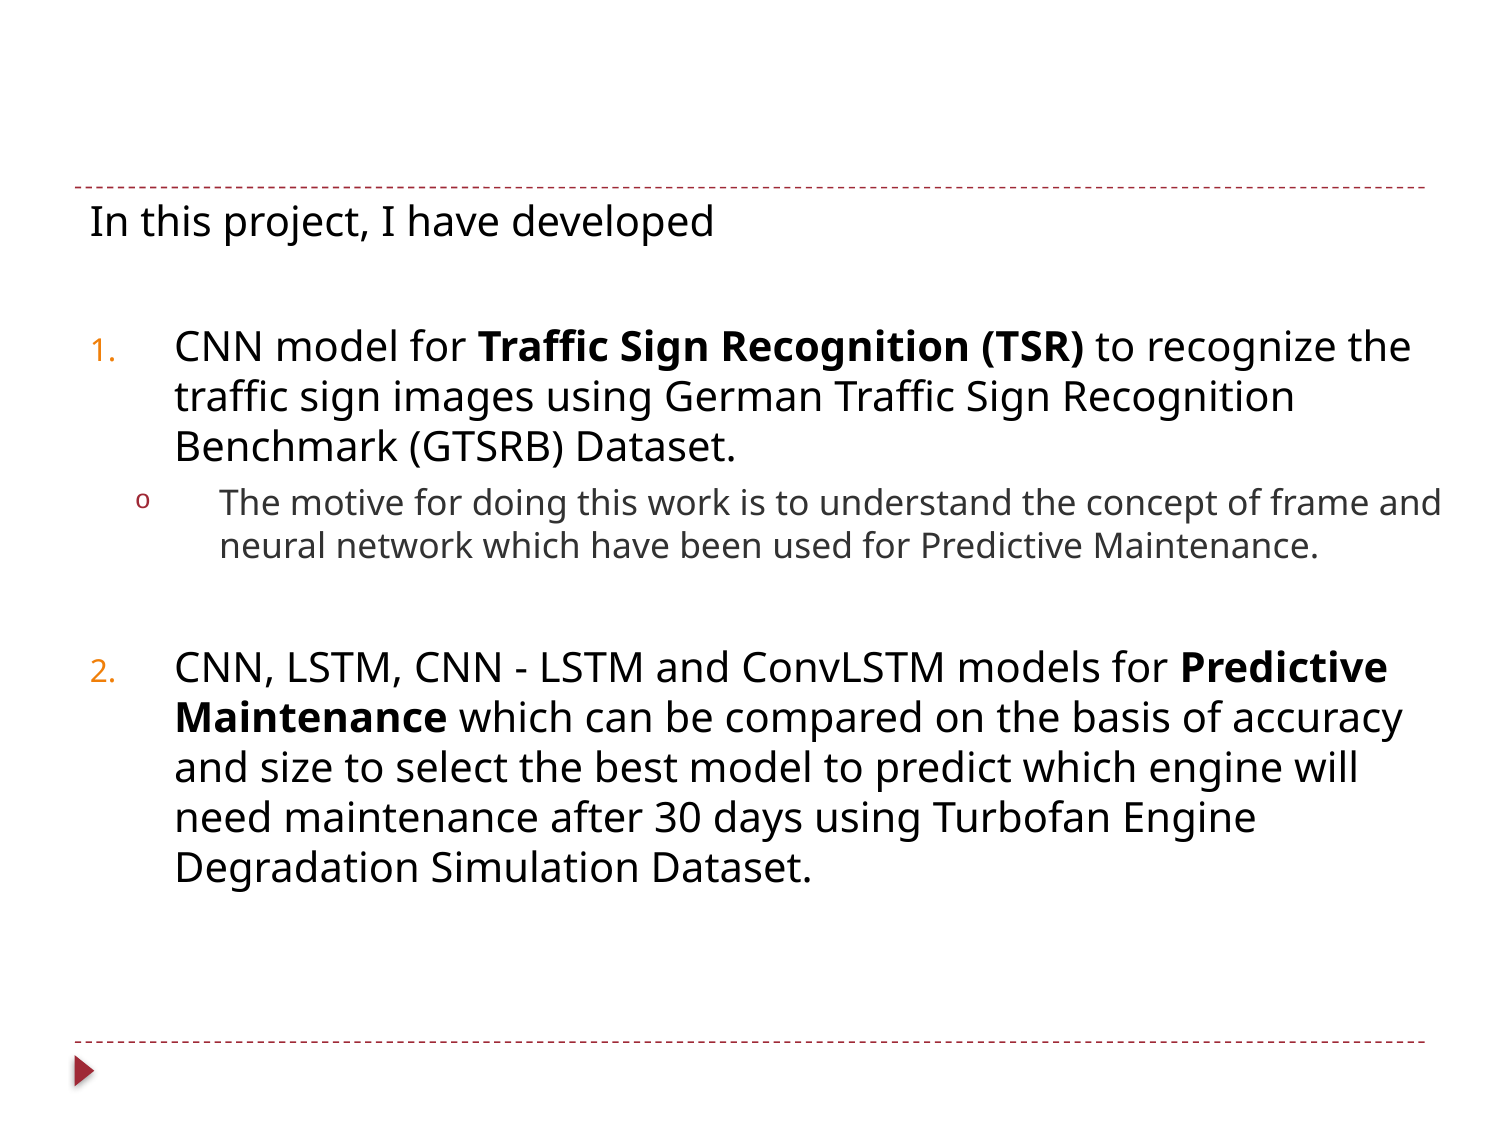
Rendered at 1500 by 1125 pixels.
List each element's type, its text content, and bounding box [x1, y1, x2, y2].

list In this project, I have developed CNN model for Traffic Sign Recognition (TSR) to recognize the traffic sign images using German Traffic Sign Recognition Benchmark (GTSRB) Dataset. The motive for doing this work is to understand the concept of frame and neural network which have been used for Predictive Maintenance. CNN, LSTM, CNN - LSTM and ConvLSTM models for Predictive Maintenance which can be compared on the basis of accuracy and size to select the best model to predict which engine will need maintenance after 30 days using Turbofan Engine Degradation Simulation Dataset. [75, 187, 1463, 1050]
